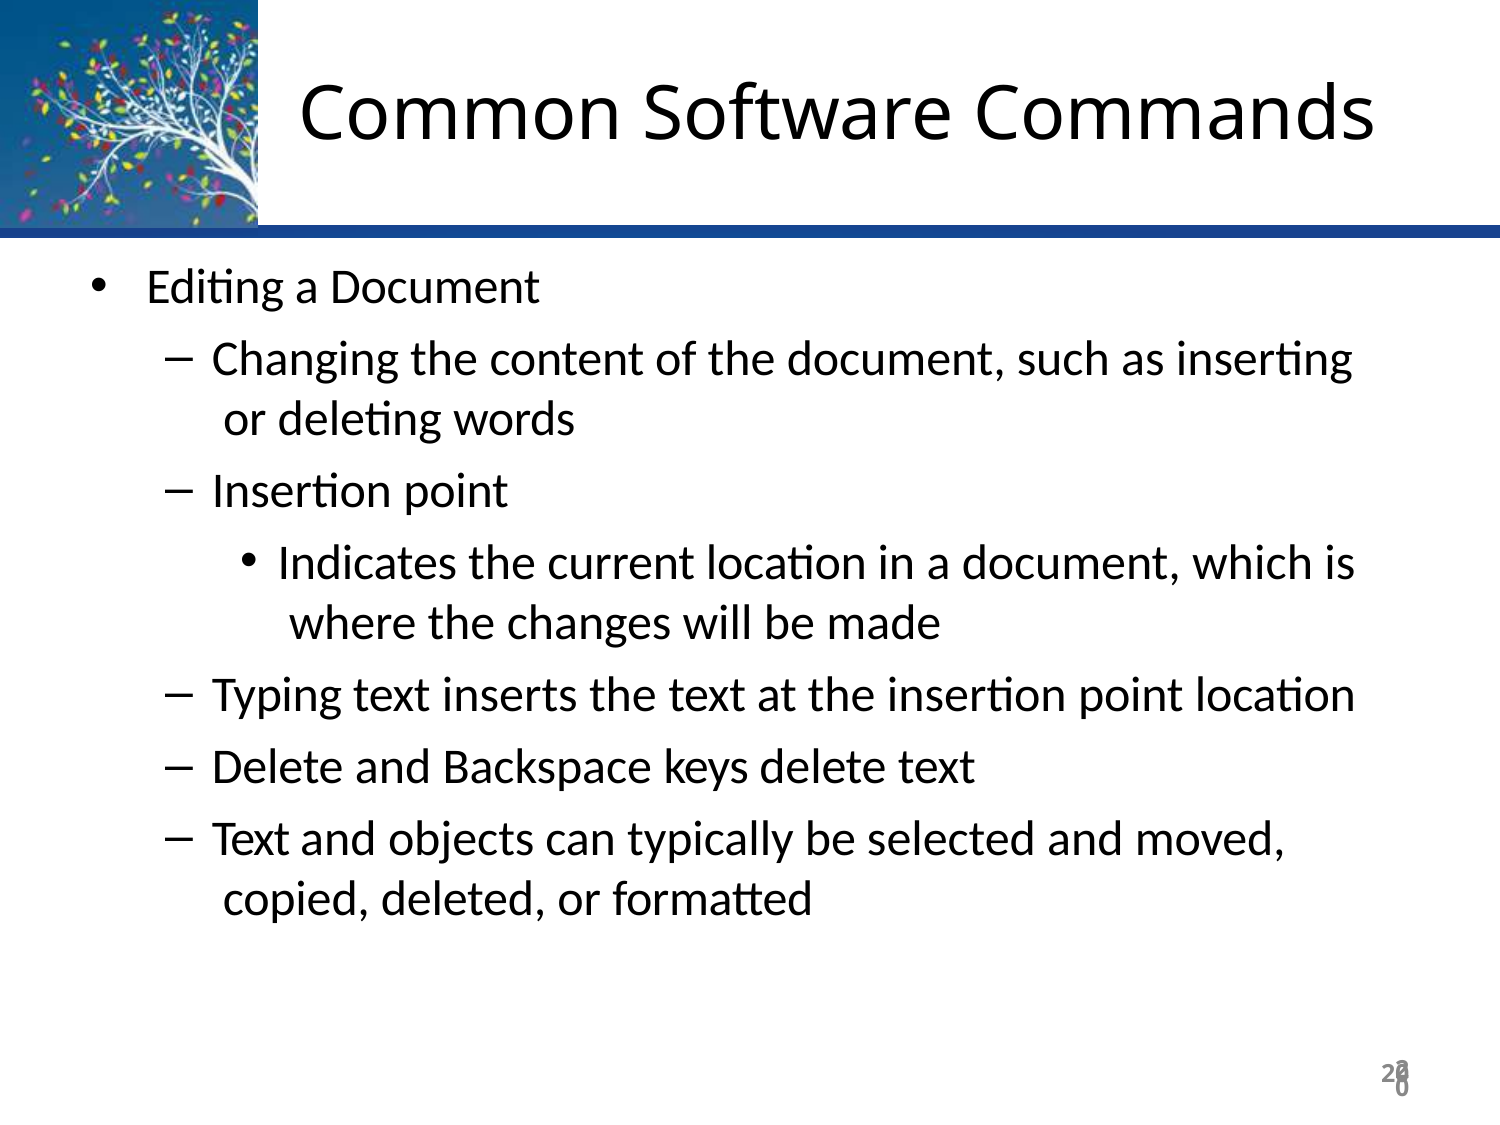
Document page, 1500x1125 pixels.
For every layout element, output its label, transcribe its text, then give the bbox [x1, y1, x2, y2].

picture [0, 0, 258, 464]
picture [1459, 225, 1500, 238]
title Common Software Commands [41, 64, 1459, 253]
slide_number 20 [1376, 1059, 1415, 1090]
text_box Editing a Document Changing the content of the document, such as inserting or deleting words Insertion point Indicates the current location in a document, which is where the changes will be made Typing text inserts the text at the insertion point location Delete and Backspace keys delete text Text and objects can typically be selected and moved, copied, deleted, or formatted [87, 253, 1367, 926]
